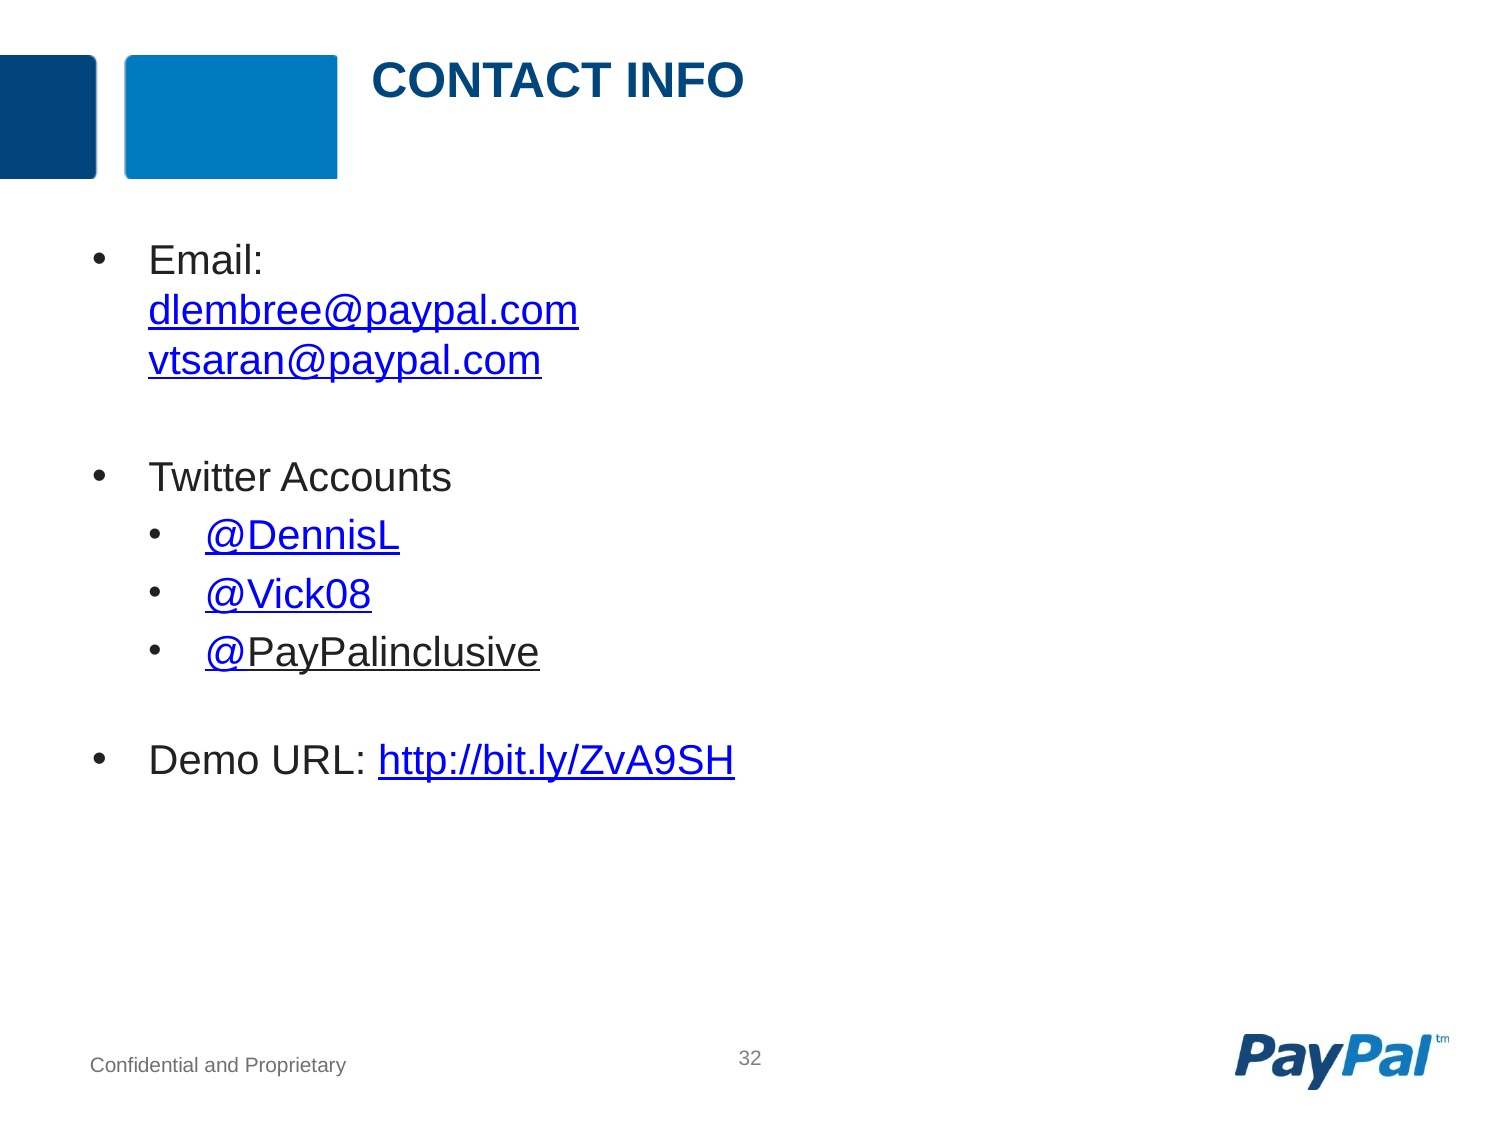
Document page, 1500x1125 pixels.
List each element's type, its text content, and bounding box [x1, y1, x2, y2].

list Email: dlembree@paypal.com vtsaran@paypal.com Twitter Accounts @DennisL @Vick08 @PayPalinclusive Demo URL: http://bit.ly/ZvA9SH [77, 225, 1435, 807]
picture [1235, 1034, 1449, 1090]
title Contact info [356, 40, 1421, 117]
